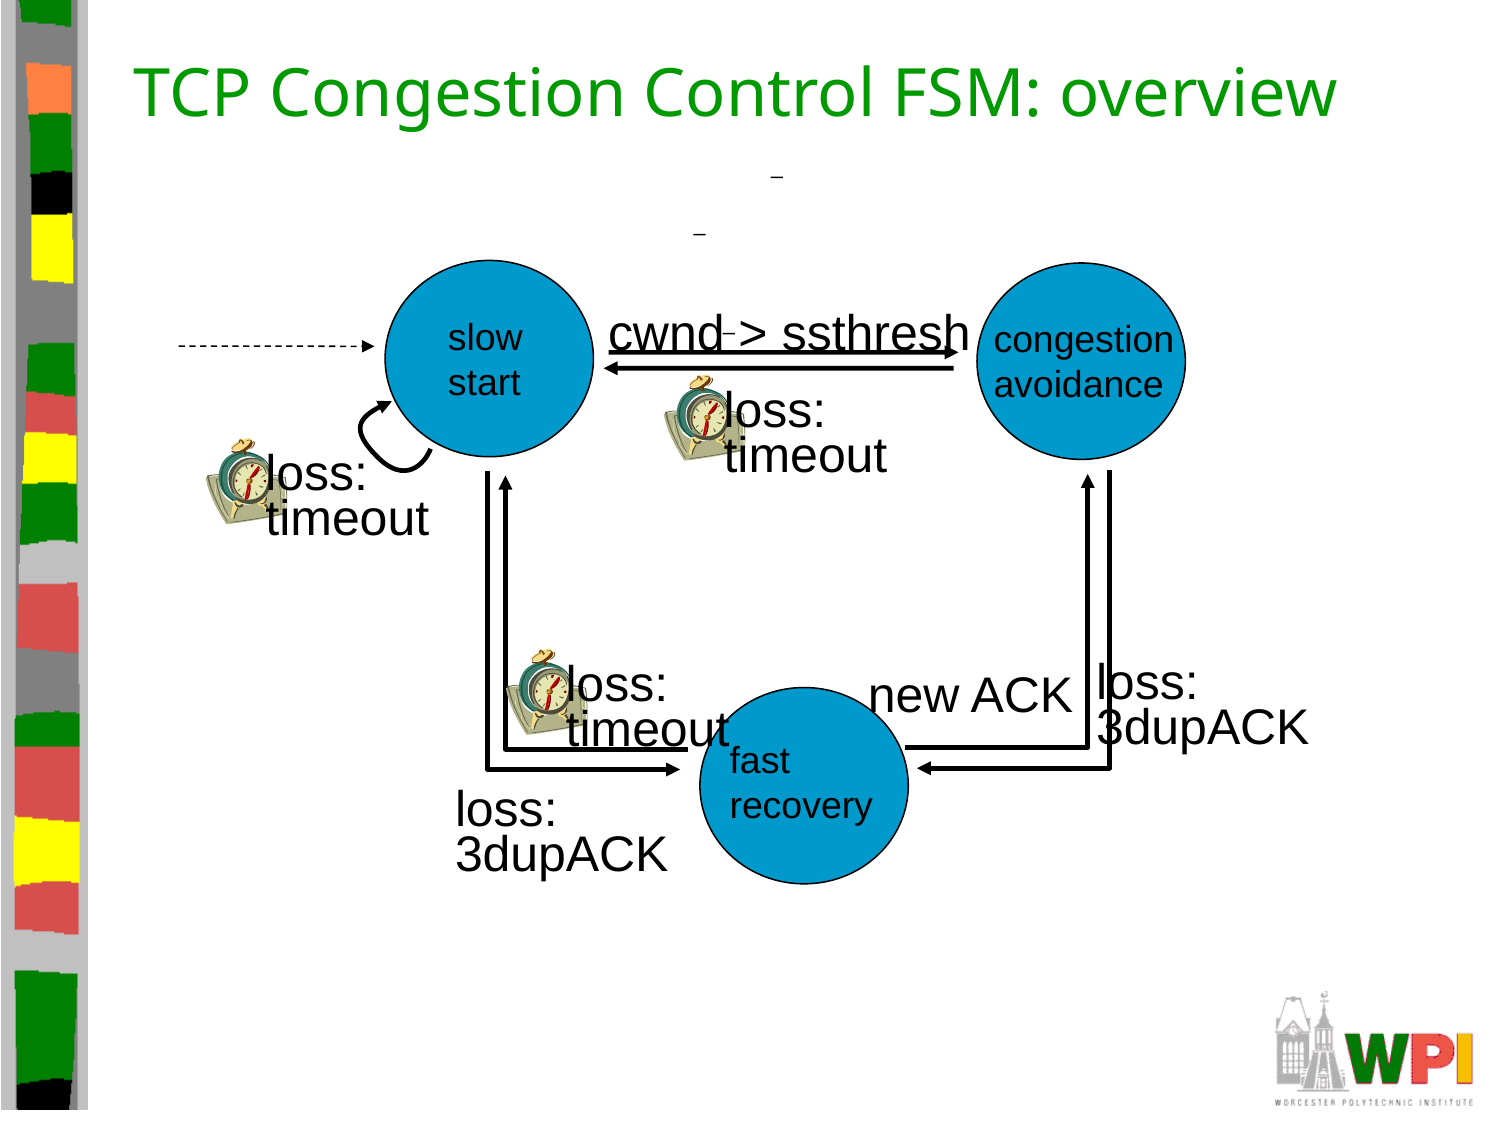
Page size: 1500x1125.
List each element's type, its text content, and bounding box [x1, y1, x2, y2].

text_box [663, 373, 876, 463]
text_box [487, 471, 681, 776]
text_box [356, 340, 375, 353]
text_box loss: 3dupACK [440, 782, 684, 888]
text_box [699, 687, 909, 885]
text_box [1089, 469, 1110, 656]
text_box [976, 262, 1191, 460]
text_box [653, 293, 926, 349]
text_box [603, 362, 954, 375]
text_box new ACK [853, 655, 1088, 730]
text_box [928, 348, 959, 359]
text_box [967, 473, 1094, 656]
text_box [384, 260, 594, 457]
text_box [505, 647, 718, 737]
text_box [499, 475, 620, 646]
text_box [916, 749, 1110, 775]
picture [0, 0, 88, 1110]
text_box [360, 407, 379, 435]
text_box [205, 436, 418, 526]
text_box loss: 3dupACK [1081, 656, 1325, 762]
text_box [666, 745, 688, 750]
title TCP Congestion Control FSM: overview [61, 31, 1412, 149]
text_box [913, 730, 1081, 749]
picture [1275, 991, 1475, 1107]
